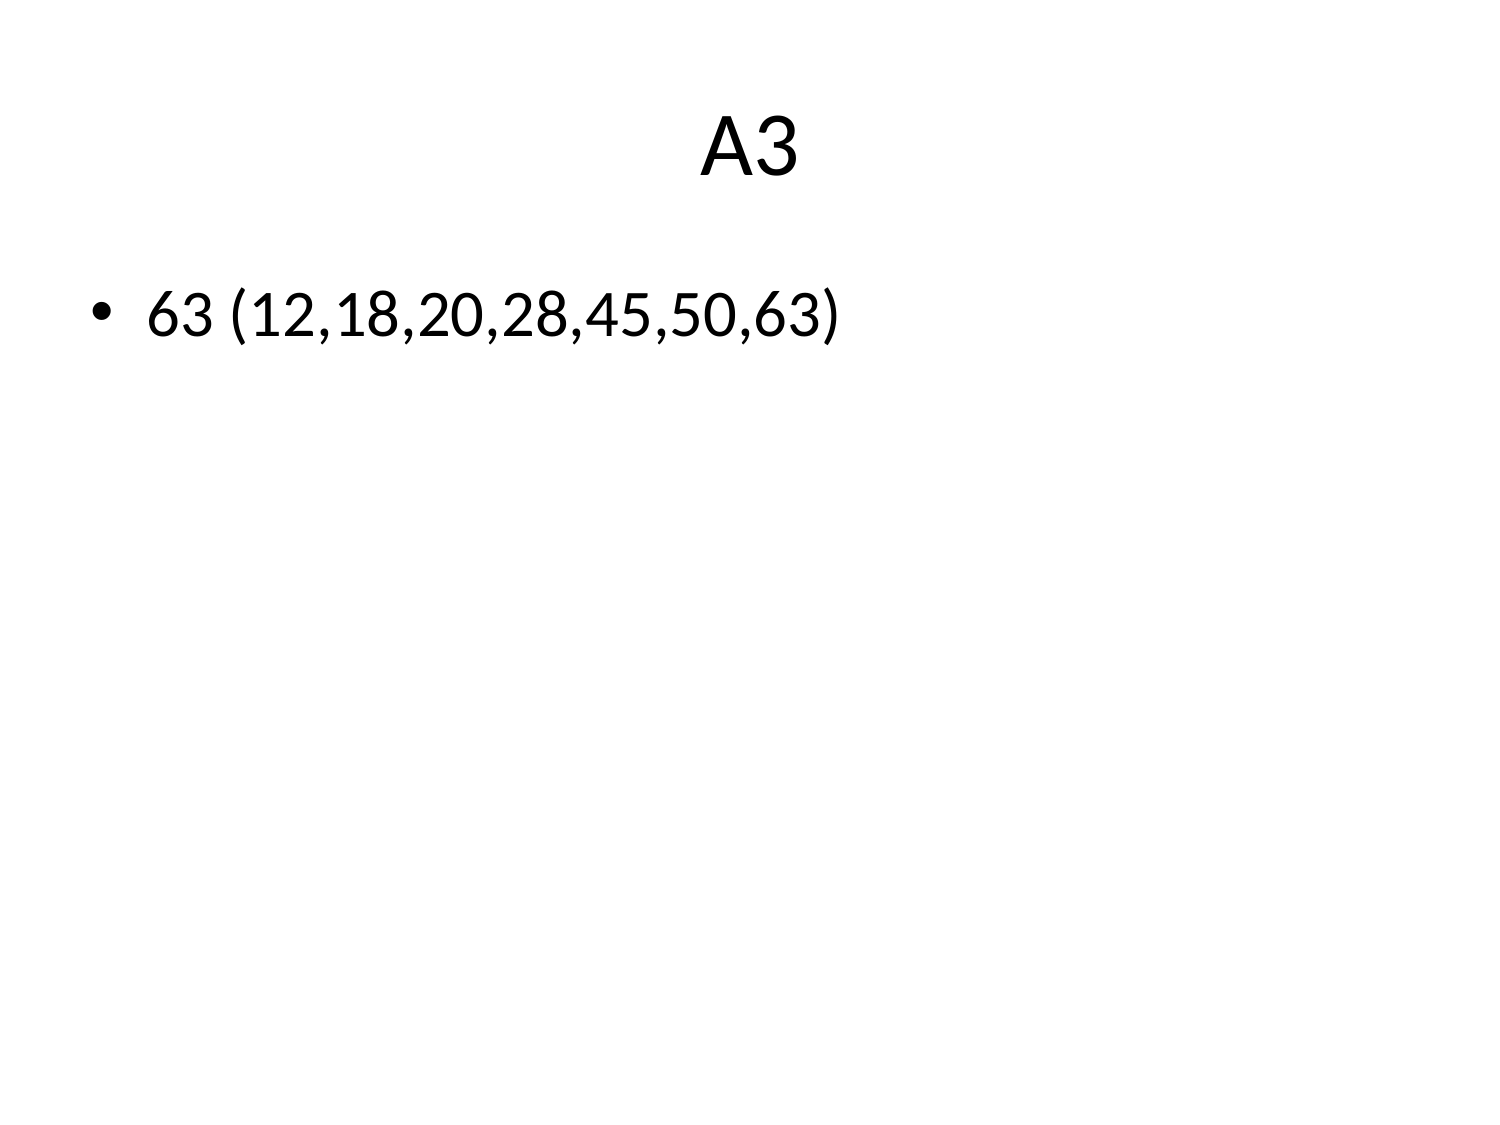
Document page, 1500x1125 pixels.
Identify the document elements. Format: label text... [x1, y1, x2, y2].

list 63 (12,18,20,28,45,50,63) [75, 262, 1425, 1005]
title A3 [75, 45, 1425, 233]
